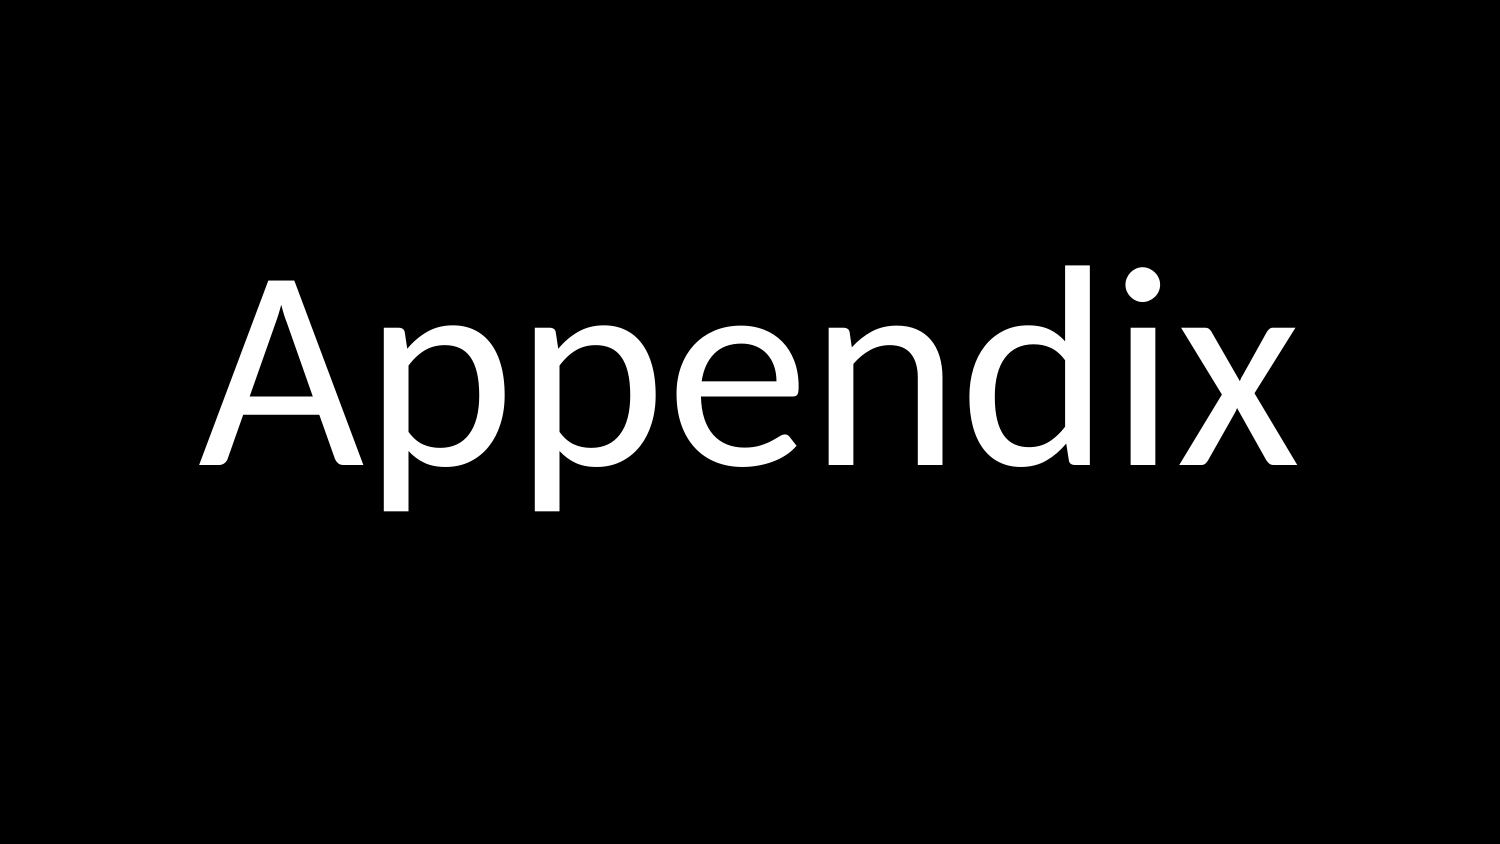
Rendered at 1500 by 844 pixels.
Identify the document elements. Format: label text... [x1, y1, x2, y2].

title Appendix [75, 33, 1425, 667]
